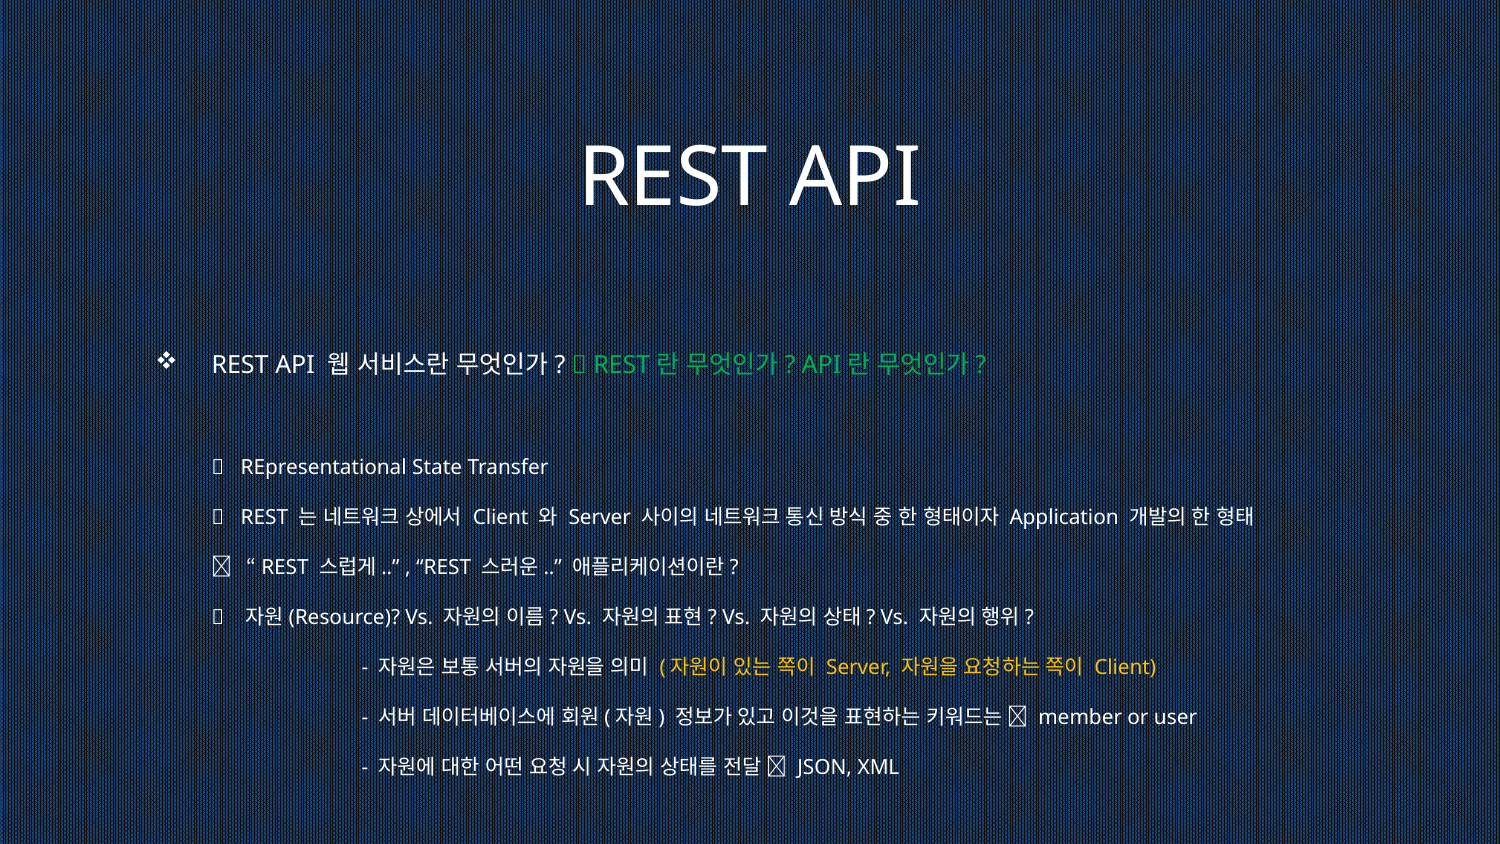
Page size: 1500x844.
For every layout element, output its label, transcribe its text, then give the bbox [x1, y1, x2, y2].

text_box REST API [112, 82, 1388, 263]
text_box REST API 웹 서비스란 무엇인가?  REST란 무엇인가? API란 무엇인가?  REpresentational State Transfer  REST 는 네트워크 상에서 Client 와 Server 사이의 네트워크 통신 방식 중 한 형태이자 Application 개발의 한 형태  “REST 스럽게..” , “REST 스러운..” 애플리케이션이란?  자원(Resource)? Vs. 자원의 이름? Vs. 자원의 표현? Vs. 자원의 상태? Vs. 자원의 행위? - 자원은 보통 서버의 자원을 의미 (자원이 있는 쪽이 Server, 자원을 요청하는 쪽이 Client) - 서버 데이터베이스에 회원(자원) 정보가 있고 이것을 표현하는 키워드는  member or user - 자원에 대한 어떤 요청 시 자원의 상태를 전달  JSON, XML [140, 311, 1383, 786]
